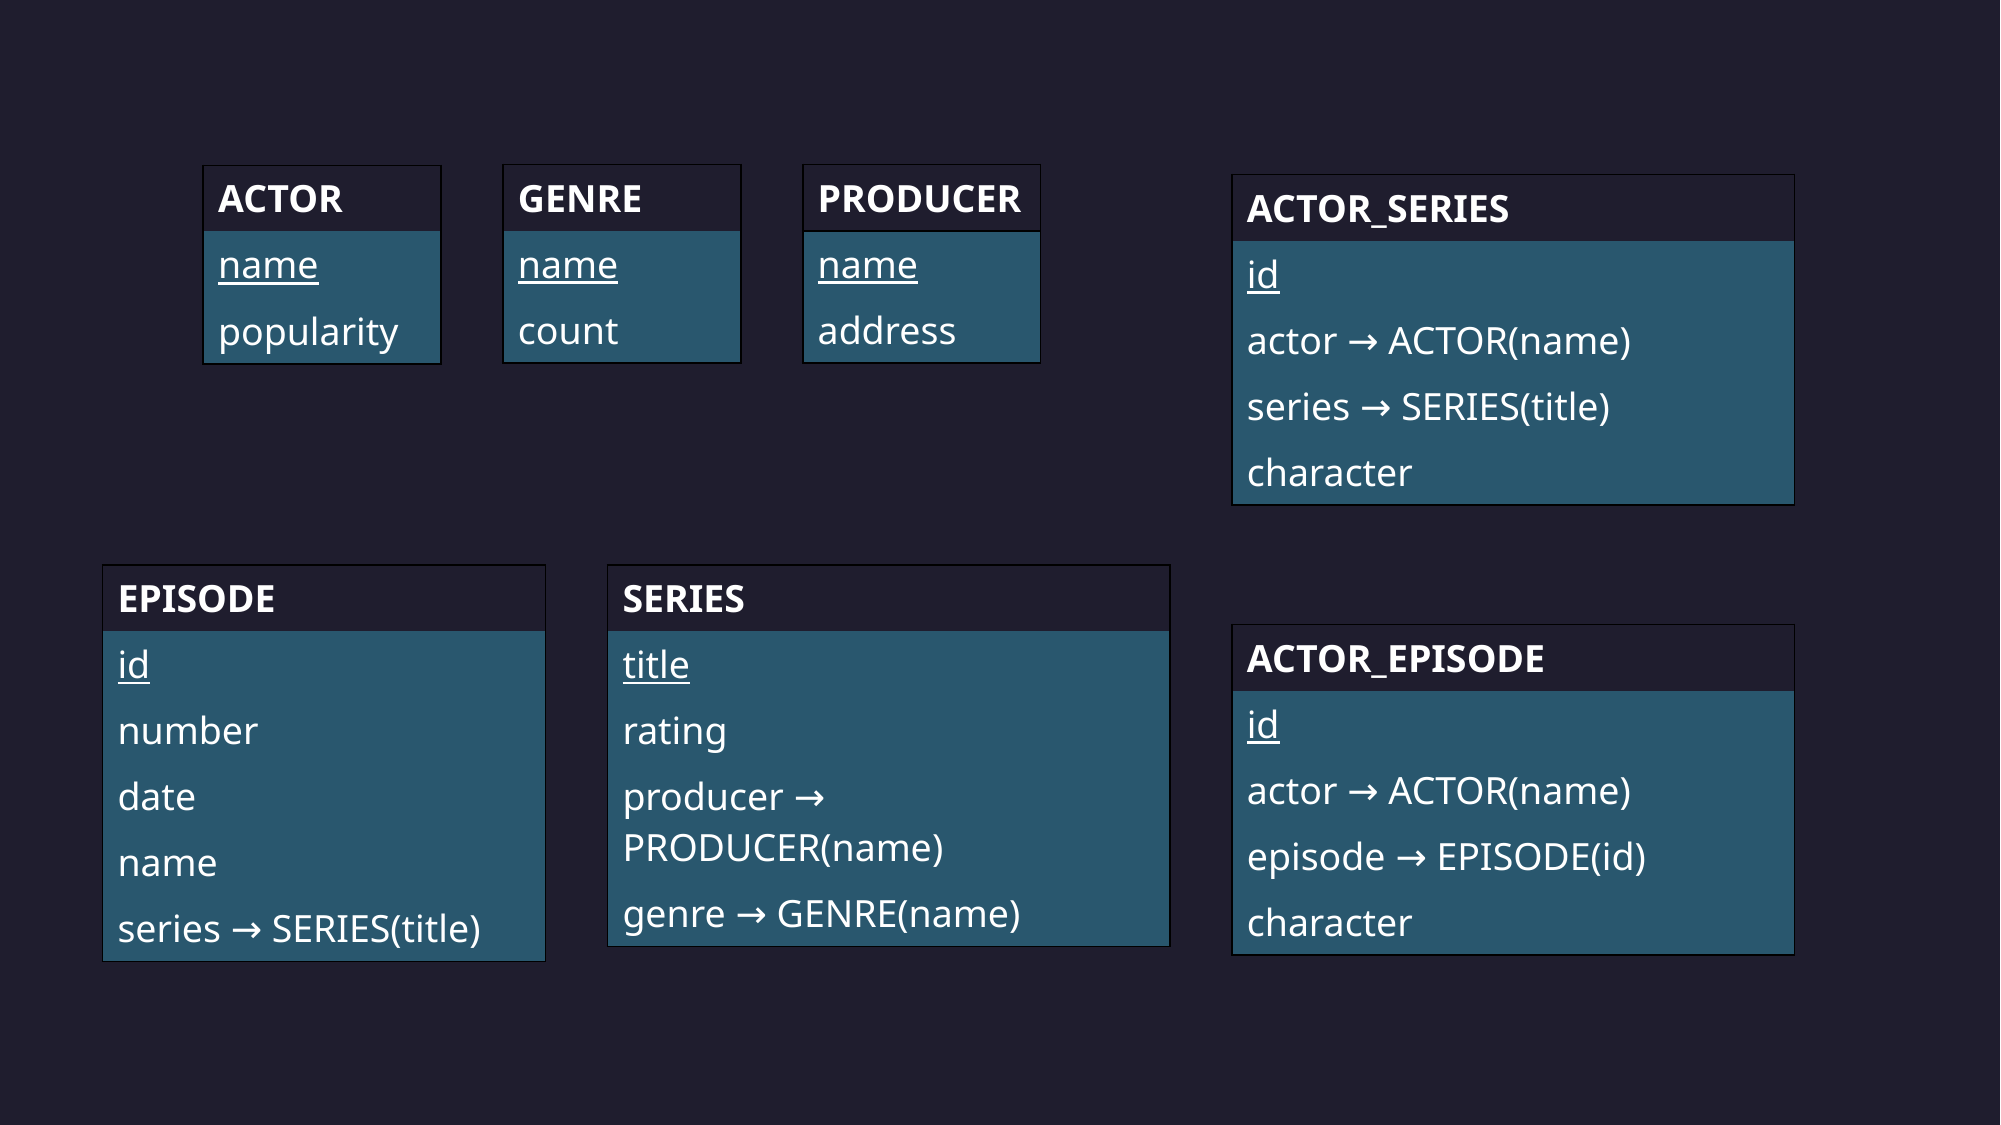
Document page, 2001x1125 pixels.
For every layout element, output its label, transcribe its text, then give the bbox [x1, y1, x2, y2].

table_cell rating [608, 697, 1169, 763]
table_cell id [1233, 691, 1794, 757]
table_header ACTOR [204, 166, 440, 231]
table_cell id [1233, 241, 1794, 307]
table_cell actor → ACTOR(name) [1233, 307, 1794, 373]
table_cell producer → PRODUCER(name) [608, 763, 1169, 880]
table_cell character [1233, 889, 1794, 954]
table_header SERIES [608, 566, 1169, 631]
table_cell character [1233, 439, 1794, 504]
table_cell number [103, 697, 545, 763]
table_cell address [804, 297, 1040, 362]
table_header EPISODE [103, 566, 545, 631]
table_cell title [608, 631, 1169, 697]
table_cell series → SERIES(title) [1233, 373, 1794, 439]
table_cell name [504, 231, 740, 297]
table_cell name [204, 231, 440, 298]
table_cell date [103, 763, 545, 829]
table_cell count [504, 297, 740, 362]
table_header GENRE [504, 165, 740, 231]
table_cell name [103, 829, 545, 895]
table_cell name [804, 232, 1040, 297]
table_cell episode → EPISODE(id) [1233, 823, 1794, 889]
table_header ACTOR_EPISODE [1233, 625, 1794, 691]
table_cell genre → GENRE(name) [608, 880, 1169, 946]
table_header ACTOR_SERIES [1233, 175, 1794, 241]
table_header PRODUCER [804, 165, 1040, 230]
table_cell id [103, 631, 545, 697]
table_cell actor → ACTOR(name) [1233, 757, 1794, 823]
table_cell popularity [204, 298, 440, 363]
table_cell series → SERIES(title) [103, 895, 545, 961]
